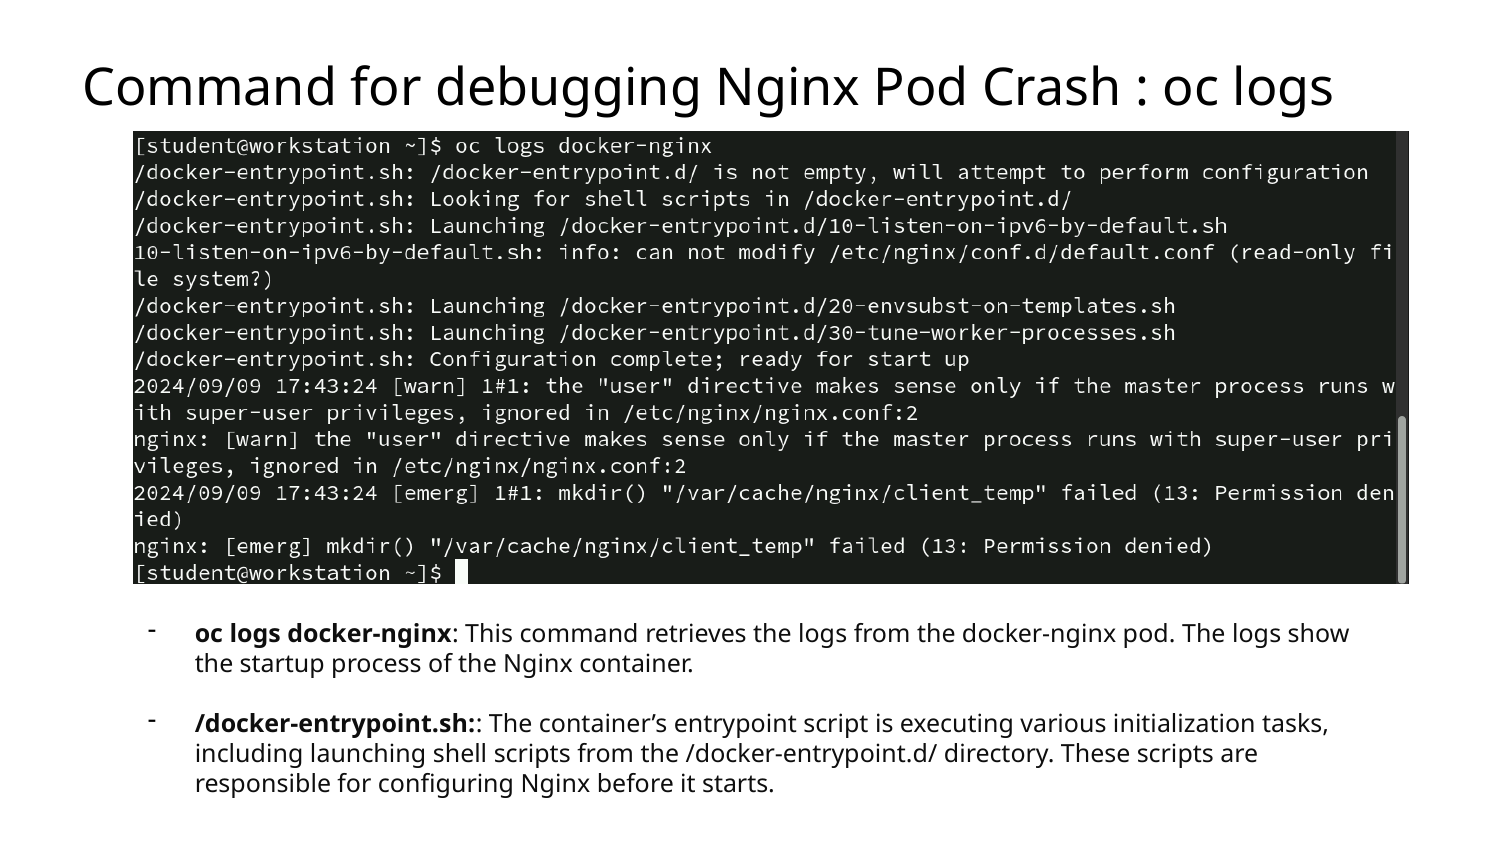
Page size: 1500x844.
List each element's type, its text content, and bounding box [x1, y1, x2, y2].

text_box oc logs docker-nginx: This command retrieves the logs from the docker-nginx pod. The logs show the startup process of the Nginx container. /docker-entrypoint.sh:: The container’s entrypoint script is executing various initialization tasks, including launching shell scripts from the /docker-entrypoint.d/ directory. These scripts are responsible for configuring Nginx before it starts. [133, 610, 1409, 835]
title Command for debugging Nginx Pod Crash : oc logs [67, 38, 1455, 187]
picture [132, 131, 1409, 585]
